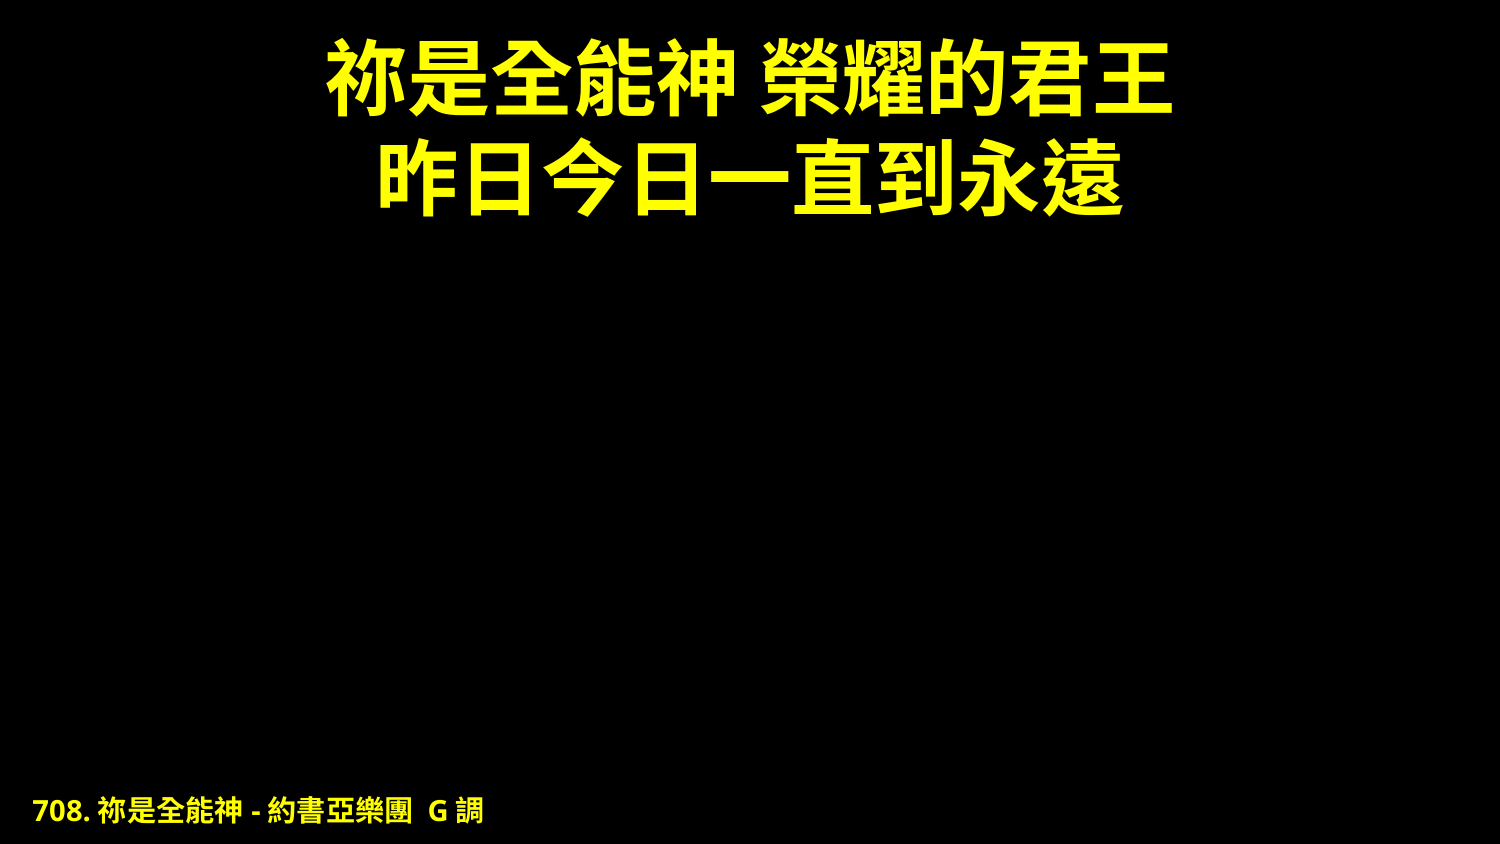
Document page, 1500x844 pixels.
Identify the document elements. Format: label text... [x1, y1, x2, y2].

title 祢是全能神 榮耀的君王 昨日今日一直到永遠 [0, 55, 1500, 197]
text_box 708.祢是全能神-約書亞樂團 G調 [17, 784, 632, 835]
